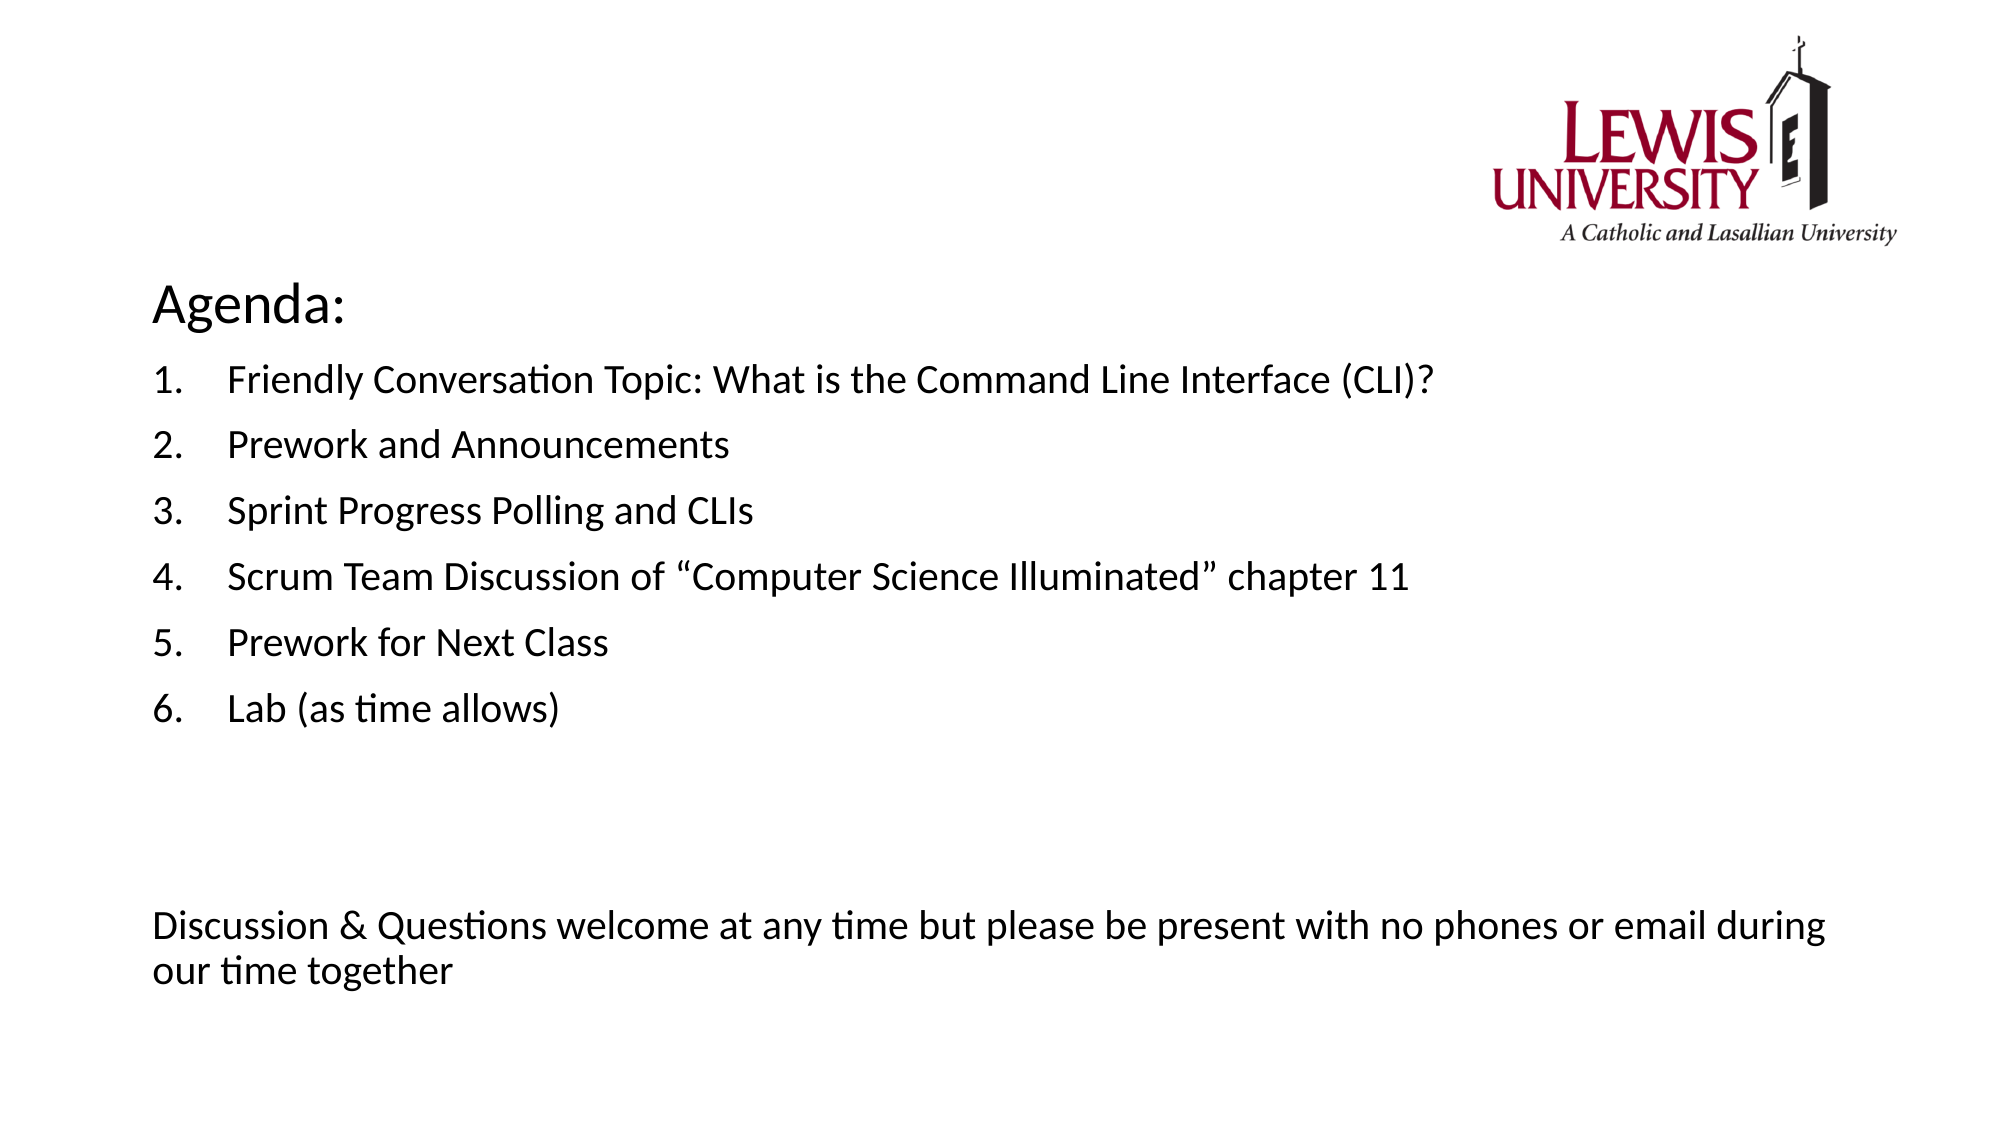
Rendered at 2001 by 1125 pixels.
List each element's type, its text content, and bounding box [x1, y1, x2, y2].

picture [1466, 25, 1903, 250]
list Agenda: Friendly Conversation Topic: What is the Command Line Interface (CLI)? Prework and Announcements Sprint Progress Polling and CLIs Scrum Team Discussion of “Computer Science Illuminated” chapter 11 Prework for Next Class Lab (as time allows) [137, 265, 1863, 860]
text_box Discussion & Questions welcome at any time but please be present with no phones or email during our time together [137, 895, 1863, 1014]
